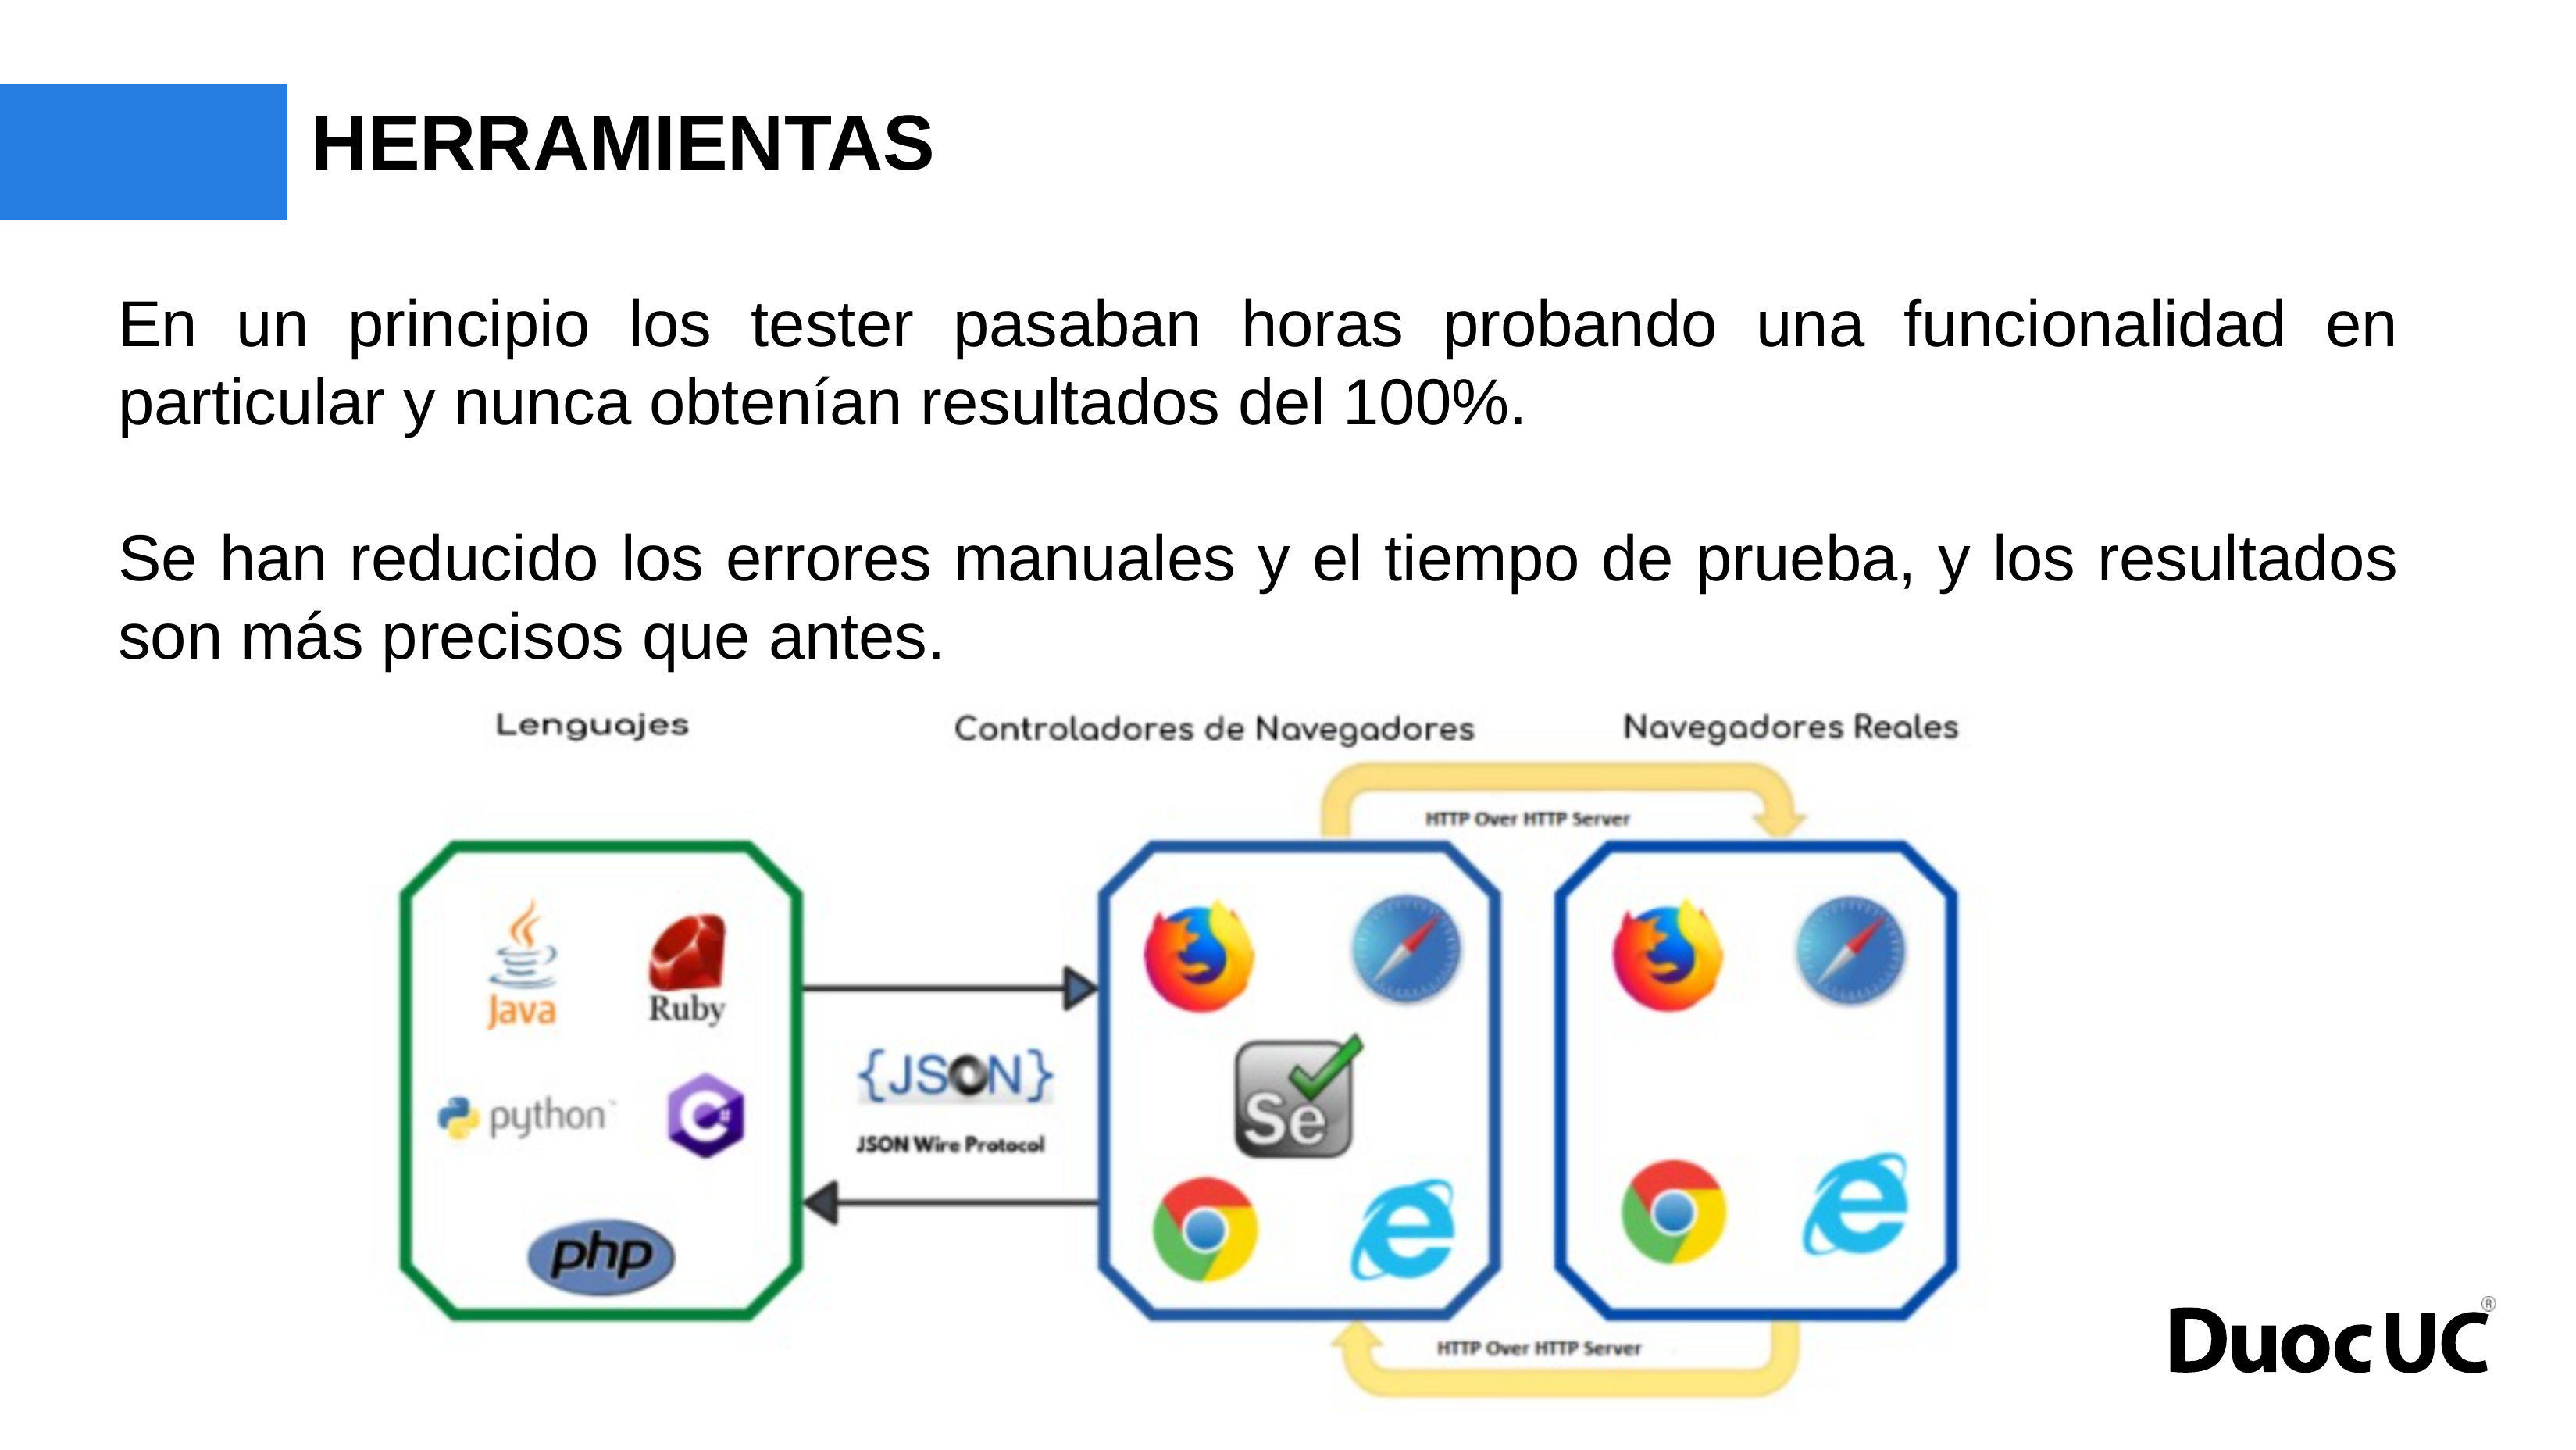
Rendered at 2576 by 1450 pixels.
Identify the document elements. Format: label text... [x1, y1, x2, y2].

title HERRAMIENTAS [311, 91, 2489, 187]
picture [2481, 1296, 2496, 1312]
picture [369, 685, 2006, 1411]
text_box En un principio los tester pasaban horas probando una funcionalidad en particular y nunca obtenían resultados del 100%. Se han reducido los errores manuales y el tiempo de prueba, y los resultados son más precisos que antes. [106, 275, 2411, 678]
